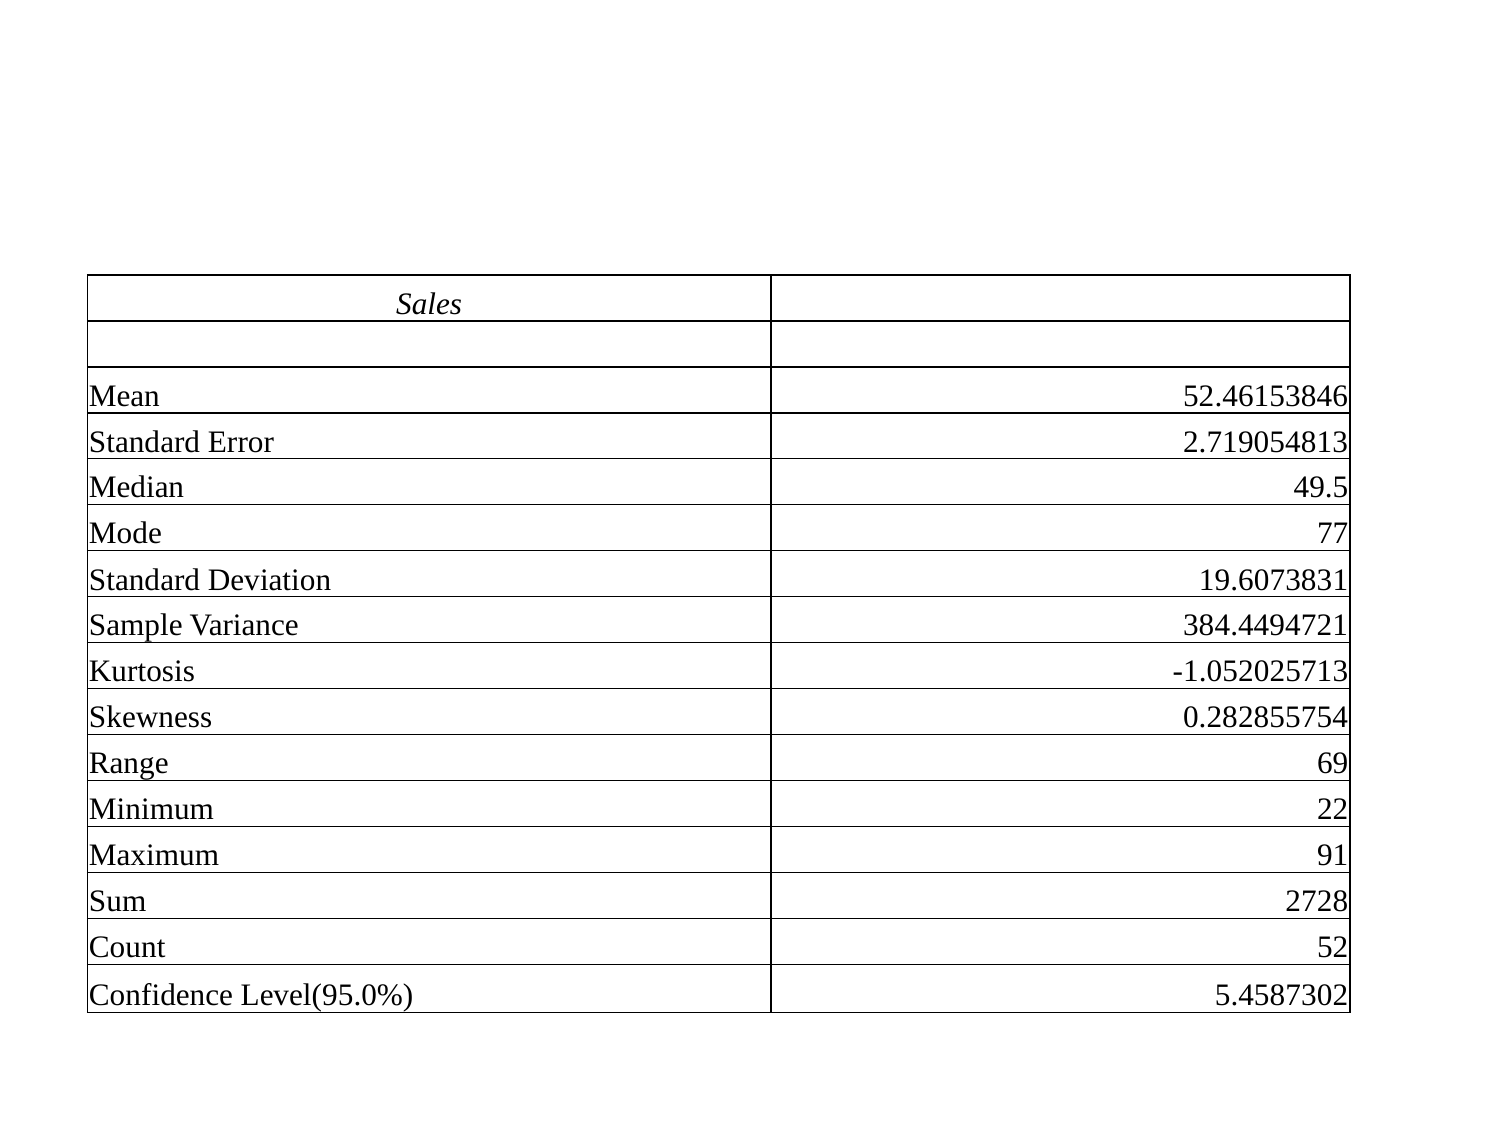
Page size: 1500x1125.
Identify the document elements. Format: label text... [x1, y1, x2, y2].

table_cell 2.719054813 [772, 414, 1349, 458]
table_cell Minimum [88, 781, 770, 826]
table_cell 77 [772, 505, 1349, 550]
table_cell Sample Variance [88, 597, 770, 642]
table_cell 69 [772, 735, 1349, 780]
table_cell Count [88, 919, 770, 964]
table_cell 49.5 [772, 459, 1349, 504]
table_header [772, 276, 1349, 320]
table_cell [772, 322, 1349, 366]
table_cell 22 [772, 781, 1349, 826]
table_cell 19.6073831 [772, 551, 1349, 596]
table_header Sales [88, 276, 770, 320]
table_cell Standard Error [88, 414, 770, 458]
table_cell 52.46153846 [772, 368, 1349, 412]
table_cell Mean [88, 368, 770, 412]
table_cell Sum [88, 873, 770, 918]
table_cell Median [88, 459, 770, 504]
table_cell Standard Deviation [88, 551, 770, 596]
table_cell 0.282855754 [772, 689, 1349, 734]
table_cell [88, 322, 770, 366]
table_cell Mode [88, 505, 770, 550]
table_cell Confidence Level(95.0%) [88, 965, 770, 1012]
table_cell Range [88, 735, 770, 780]
table_cell 52 [772, 919, 1349, 964]
table_cell 5.4587302 [772, 965, 1349, 1012]
table_cell 91 [772, 827, 1349, 872]
table_cell 384.4494721 [772, 597, 1349, 642]
table_cell -1.052025713 [772, 643, 1349, 688]
table_cell Kurtosis [88, 643, 770, 688]
table_cell Skewness [88, 689, 770, 734]
table_cell 2728 [772, 873, 1349, 918]
table_cell Maximum [88, 827, 770, 872]
